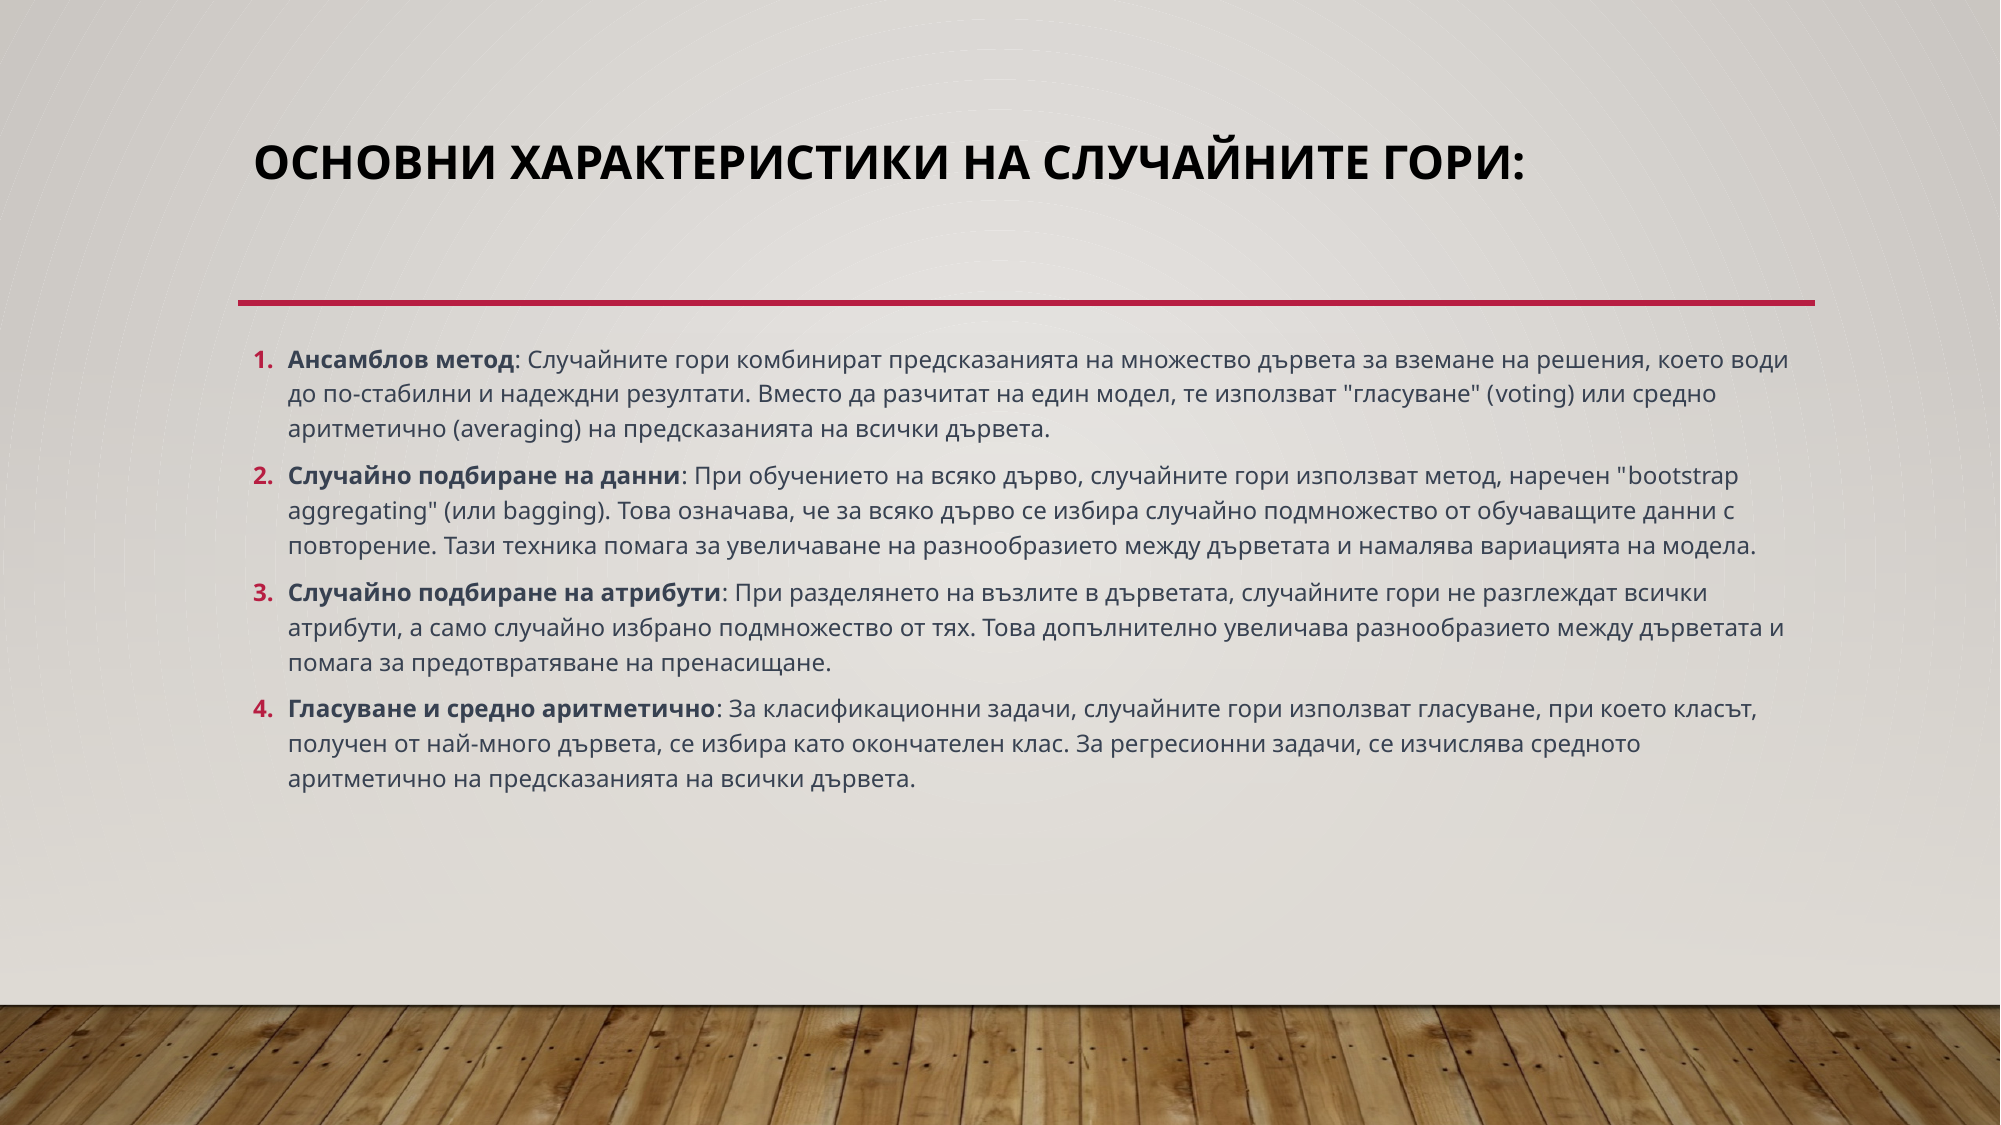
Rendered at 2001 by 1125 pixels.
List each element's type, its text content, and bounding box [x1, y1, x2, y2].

picture [0, 1005, 2000, 1125]
title Основни характеристики на случайните гори: [238, 131, 1814, 305]
list Ансамблов метод: Случайните гори комбинират предсказанията на множество дървета за вземане на решения, което води до по-стабилни и надеждни резултати. Вместо да разчитат на един модел, те използват "гласуване" (voting) или средно аритметично (averaging) на предсказанията на всички дървета. Случайно подбиране на данни: При обучението на всяко дърво, случайните гори използват метод, наречен "bootstrap aggregating" (или bagging). Това означава, че за всяко дърво се избира случайно подмножество от обучаващите данни с повторение. Тази техника помага за увеличаване на разнообразието между дърветата и намалява вариацията на модела. Случайно подбиране на атрибути: При разделянето на възлите в дърветата, случайните гори не разглеждат всички атрибути, а само случайно избрано подмножество от тях. Това допълнително увеличава разнообразието между дърветата и помага за предотвратяване на пренасищане. Гласуване и средно аритметично: За класификационни задачи, случайните гори използват гласуване, при което класът, получен от най-много дървета, се избира като окончателен клас. За регресионни задачи, се изчислява средното аритметично на предсказанията на всички дървета. [238, 330, 1814, 897]
